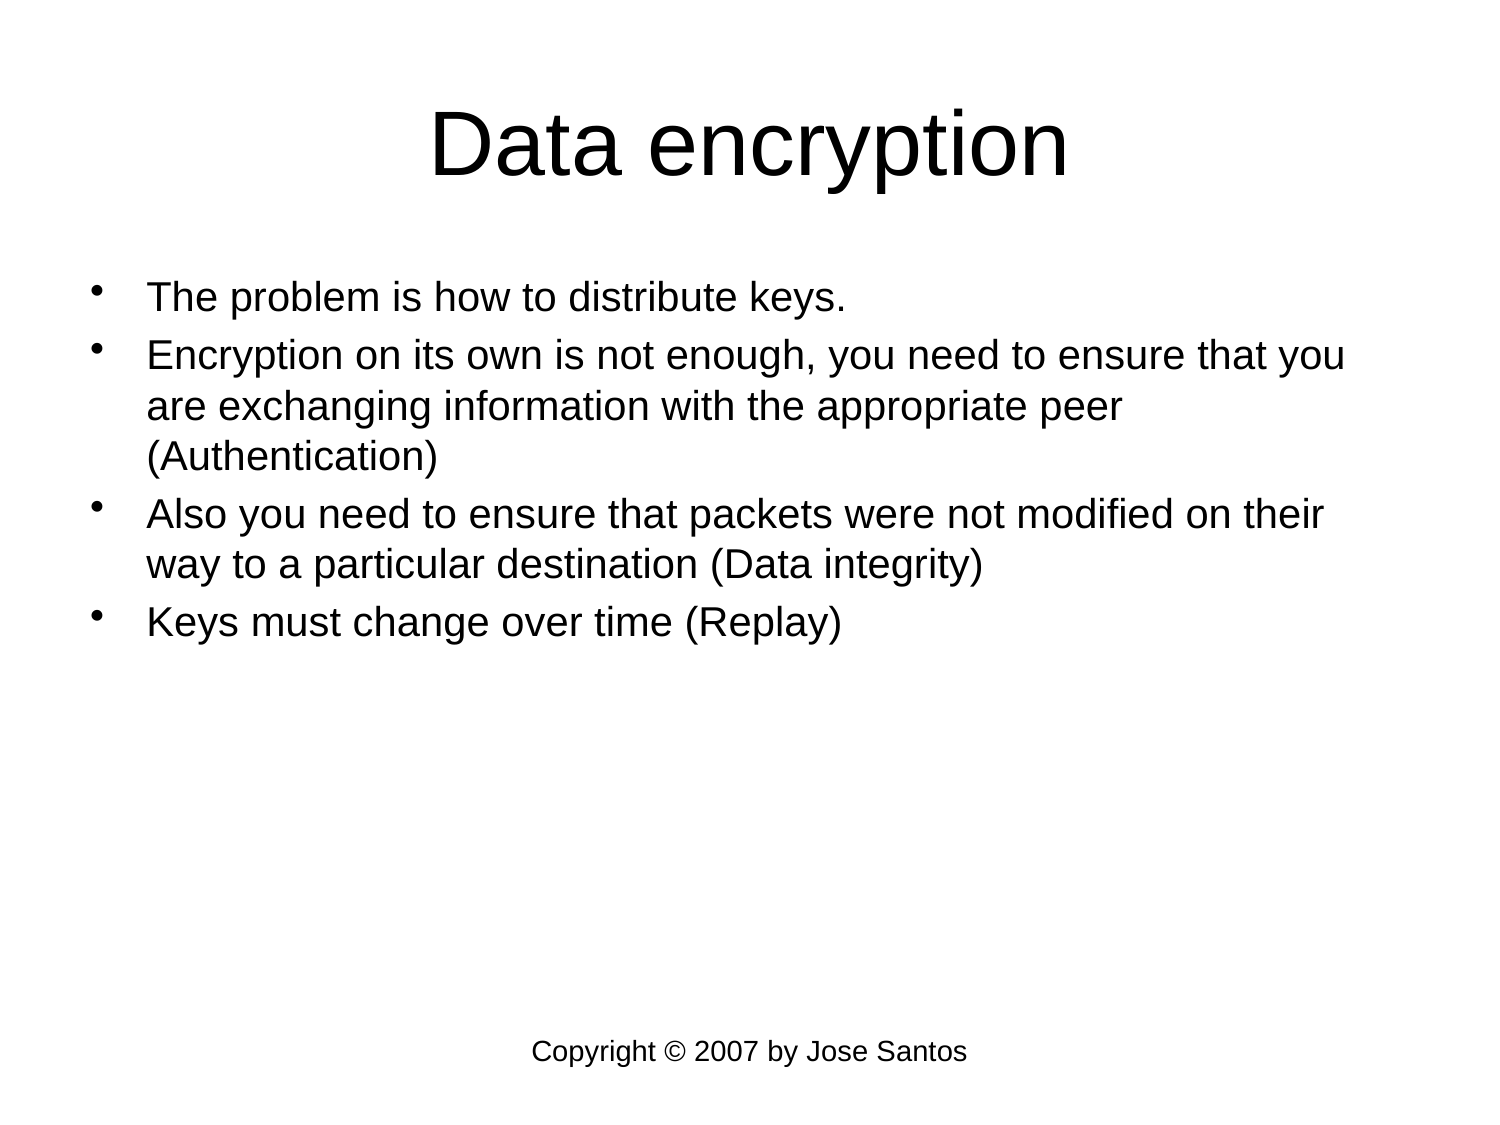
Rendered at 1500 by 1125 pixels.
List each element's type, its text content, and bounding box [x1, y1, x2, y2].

footer Copyright © 2007 by Jose Santos [512, 1024, 988, 1103]
list The problem is how to distribute keys. Encryption on its own is not enough, you need to ensure that you are exchanging information with the appropriate peer (Authentication) Also you need to ensure that packets were not modified on their way to a particular destination (Data integrity) Keys must change over time (Replay) [75, 262, 1425, 1005]
title Data encryption [75, 45, 1425, 233]
